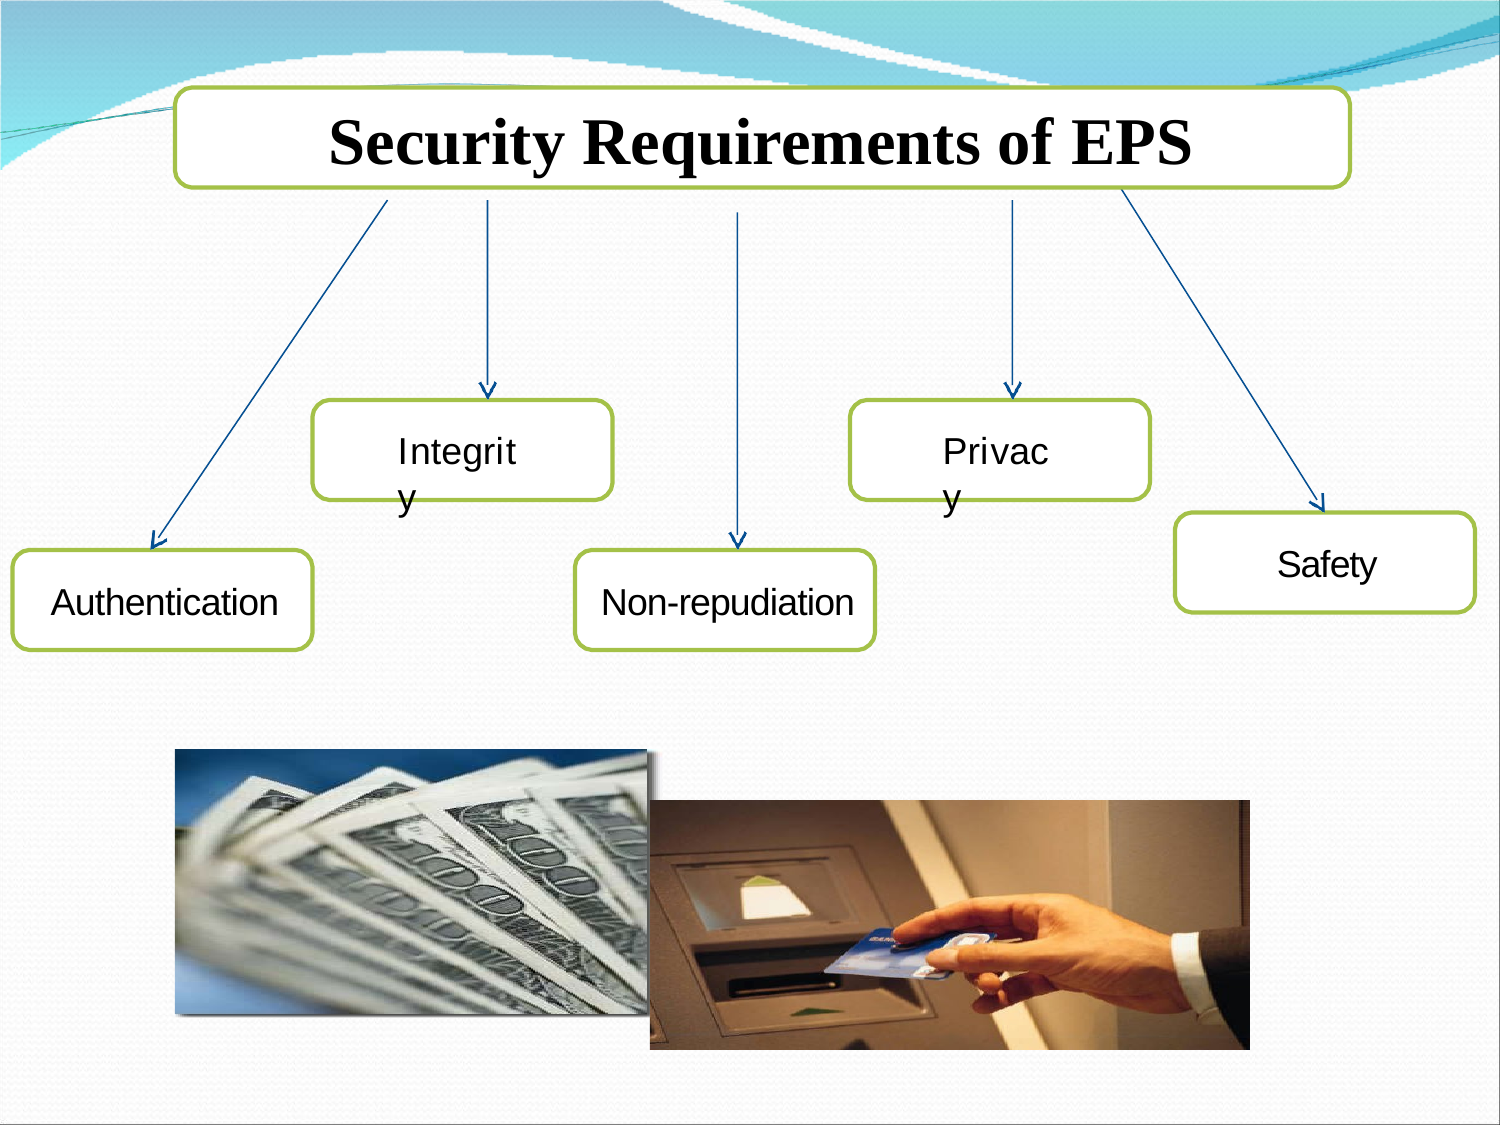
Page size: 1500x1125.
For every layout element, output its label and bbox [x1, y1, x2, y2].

text_box [727, 521, 748, 551]
text_box [174, 749, 1251, 1051]
text_box [149, 199, 498, 551]
picture [0, 0, 1500, 1125]
text_box [10, 547, 315, 653]
text_box [1172, 510, 1478, 615]
text_box [172, 85, 1353, 513]
text_box [572, 547, 878, 653]
